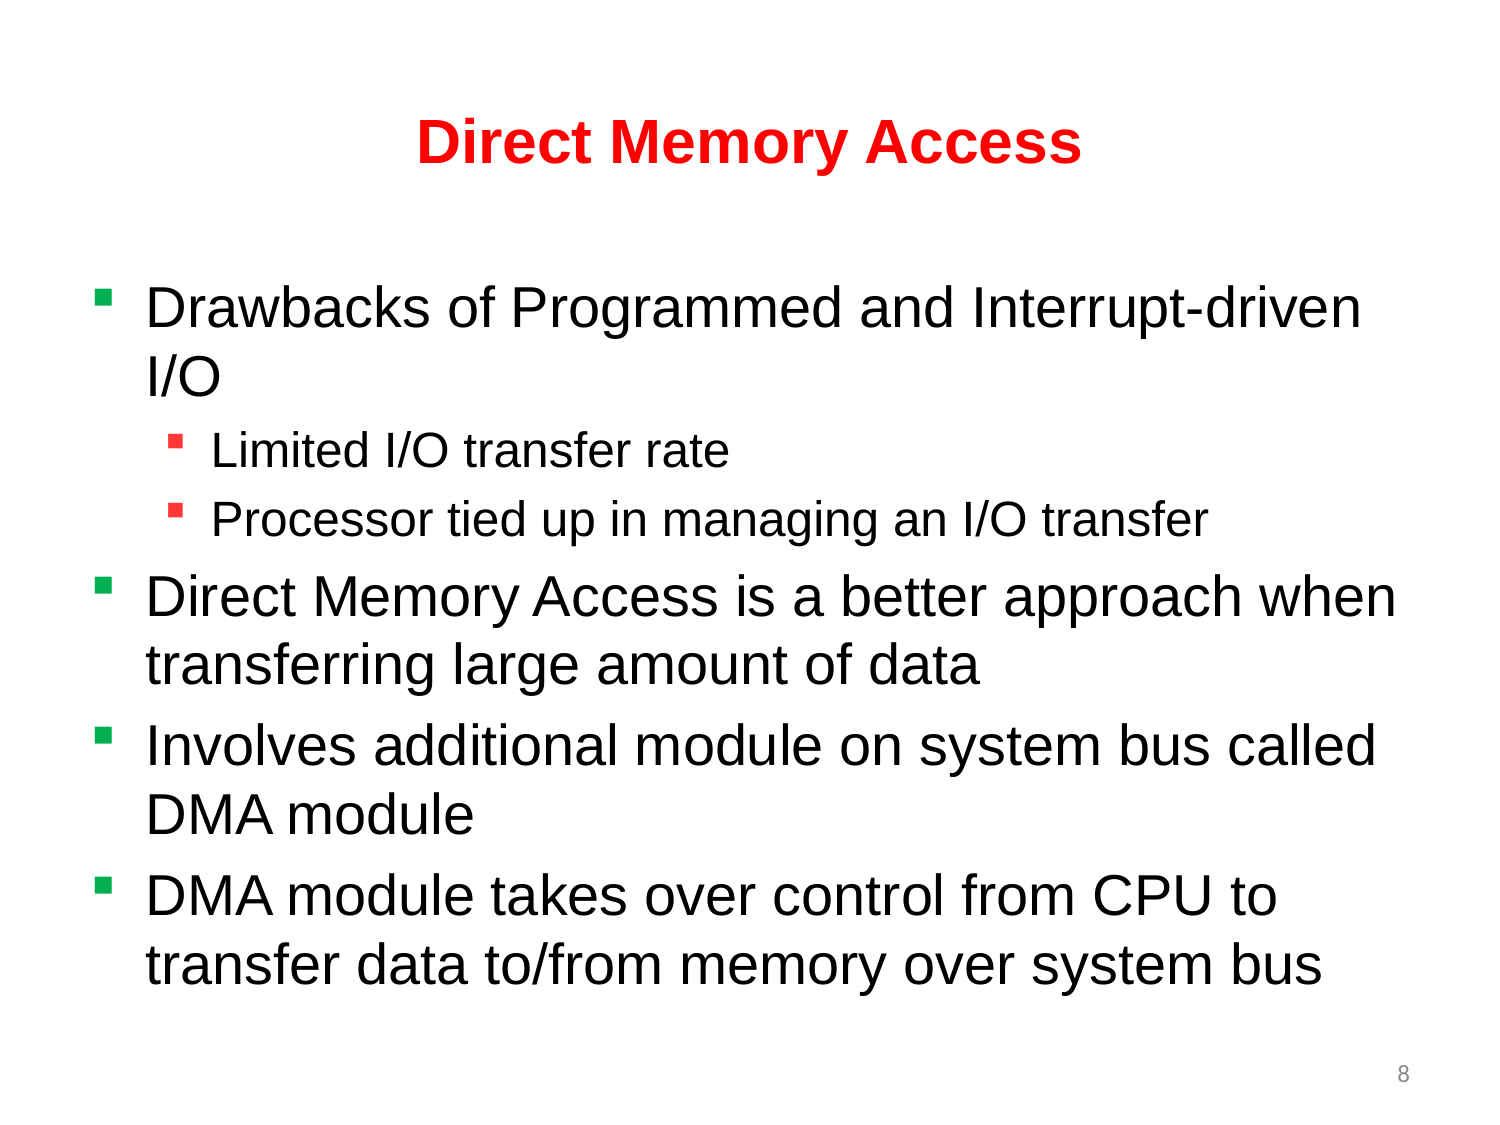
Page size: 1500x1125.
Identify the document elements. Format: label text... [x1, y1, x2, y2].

slide_number 8 [1074, 1042, 1425, 1103]
title Direct Memory Access [75, 45, 1425, 233]
list Drawbacks of Programmed and Interrupt-driven I/O Limited I/O transfer rate Processor tied up in managing an I/O transfer Direct Memory Access is a better approach when transferring large amount of data Involves additional module on system bus called DMA module DMA module takes over control from CPU to transfer data to/from memory over system bus [75, 262, 1425, 1005]
